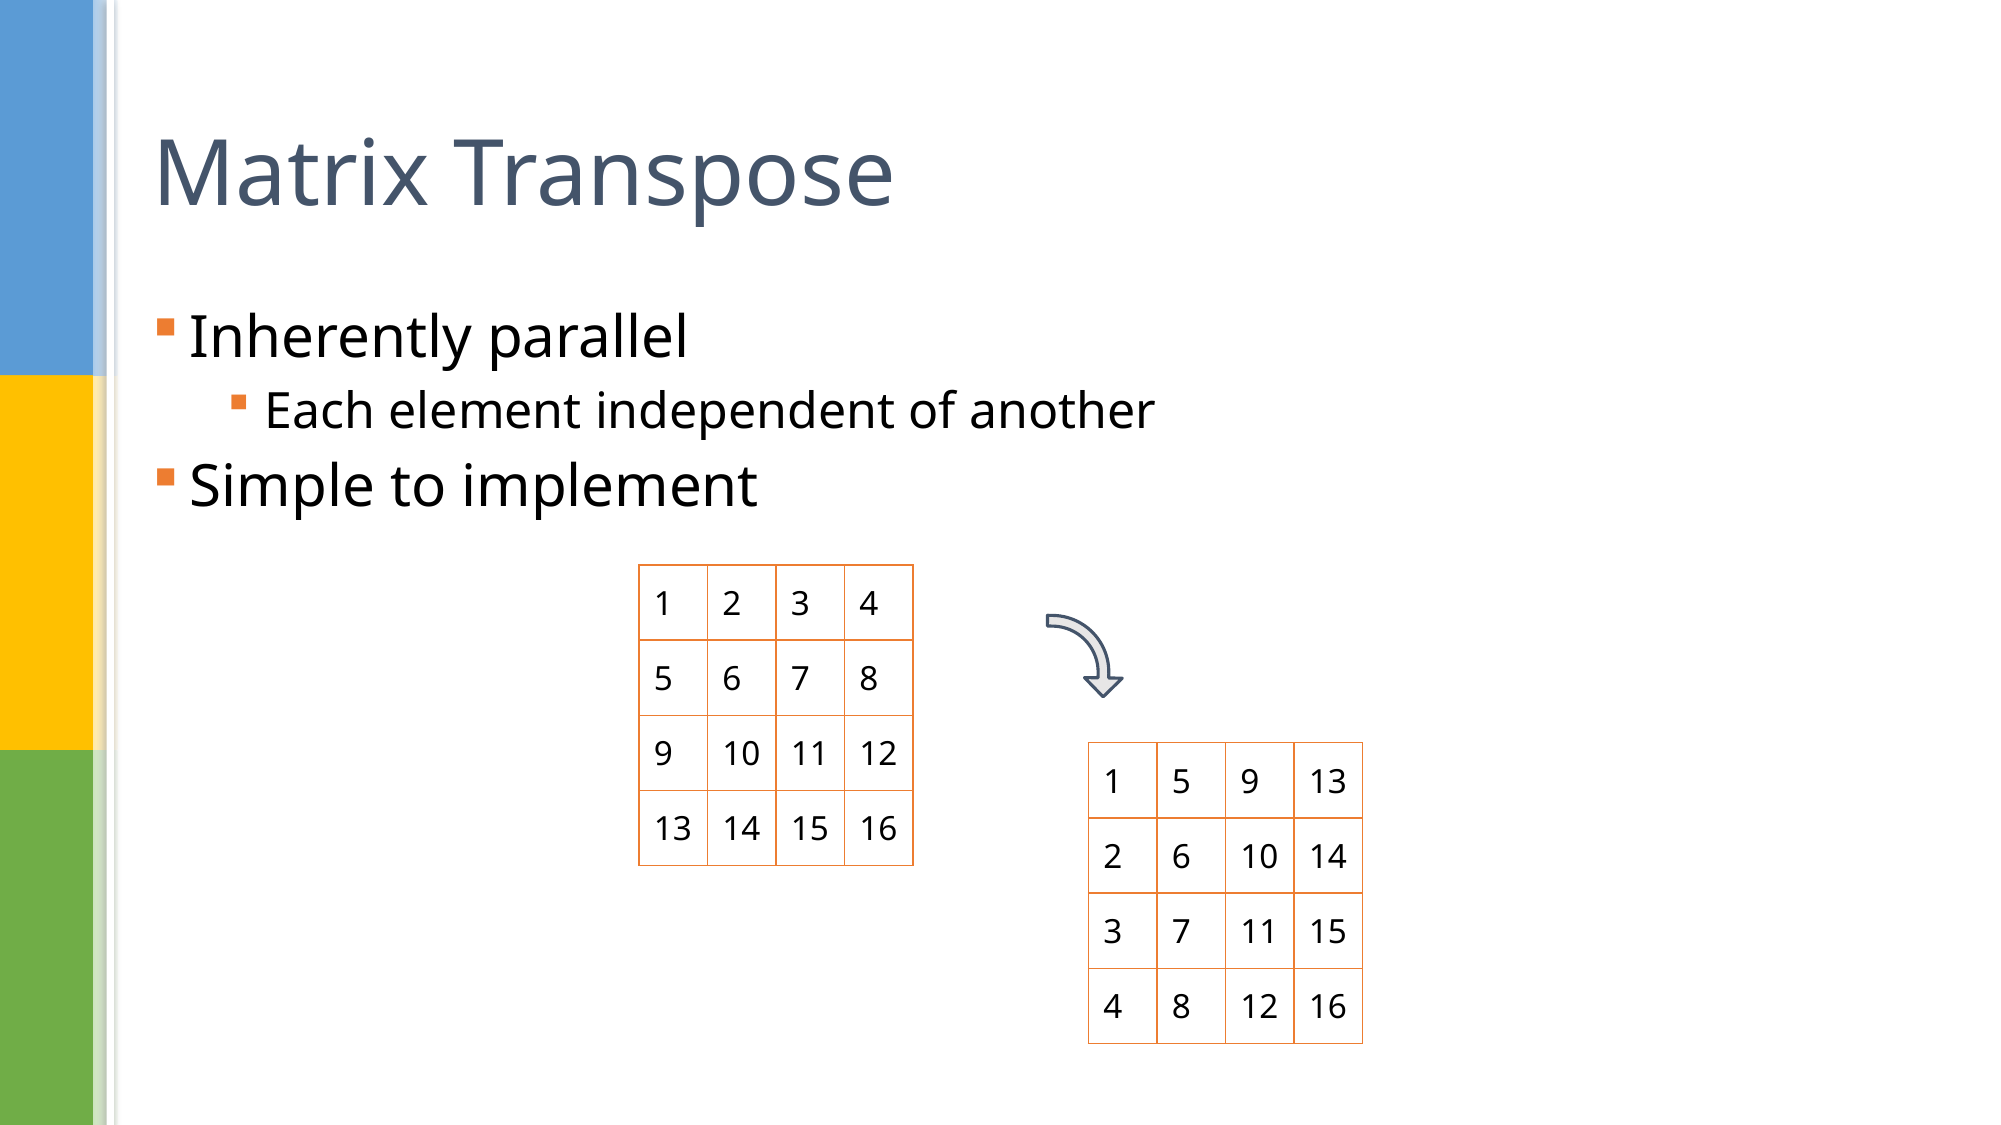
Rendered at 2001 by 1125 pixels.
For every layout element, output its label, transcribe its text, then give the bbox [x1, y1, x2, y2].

table_cell 16 [845, 791, 912, 865]
table_cell 3 [1089, 894, 1156, 968]
title Matrix Transpose [137, 59, 1863, 278]
table_cell 4 [1089, 969, 1156, 1043]
table_cell 8 [1158, 969, 1225, 1043]
table_cell 7 [1158, 894, 1225, 968]
table_cell 12 [845, 716, 912, 790]
text_box [1047, 615, 1123, 697]
table_cell 15 [777, 791, 844, 865]
table_cell 6 [708, 641, 775, 715]
table_header 1 [640, 566, 707, 639]
table_cell 12 [1226, 969, 1293, 1043]
table_cell 8 [845, 641, 912, 715]
table_cell 7 [777, 641, 844, 715]
table_cell 10 [708, 716, 775, 790]
table_header 3 [777, 566, 844, 639]
table_cell 5 [640, 641, 707, 715]
table_cell 16 [1295, 969, 1362, 1043]
table_header 4 [845, 566, 912, 639]
table_cell 2 [1089, 819, 1156, 892]
table_header 2 [708, 566, 775, 639]
list Inherently parallel Each element independent of another Simple to implement [137, 299, 1863, 1014]
table_header 5 [1158, 743, 1225, 817]
table_cell 11 [1226, 894, 1293, 968]
table_cell 11 [777, 716, 844, 790]
table_cell 6 [1158, 819, 1225, 892]
table_cell 14 [1295, 819, 1362, 892]
table_cell 13 [640, 791, 707, 865]
table_cell 10 [1226, 819, 1293, 892]
table_header 9 [1226, 743, 1293, 817]
table_cell 15 [1295, 894, 1362, 968]
table_cell 14 [708, 791, 775, 865]
table_header 1 [1089, 743, 1156, 817]
table_header 13 [1295, 743, 1362, 817]
table_cell 9 [640, 716, 707, 790]
